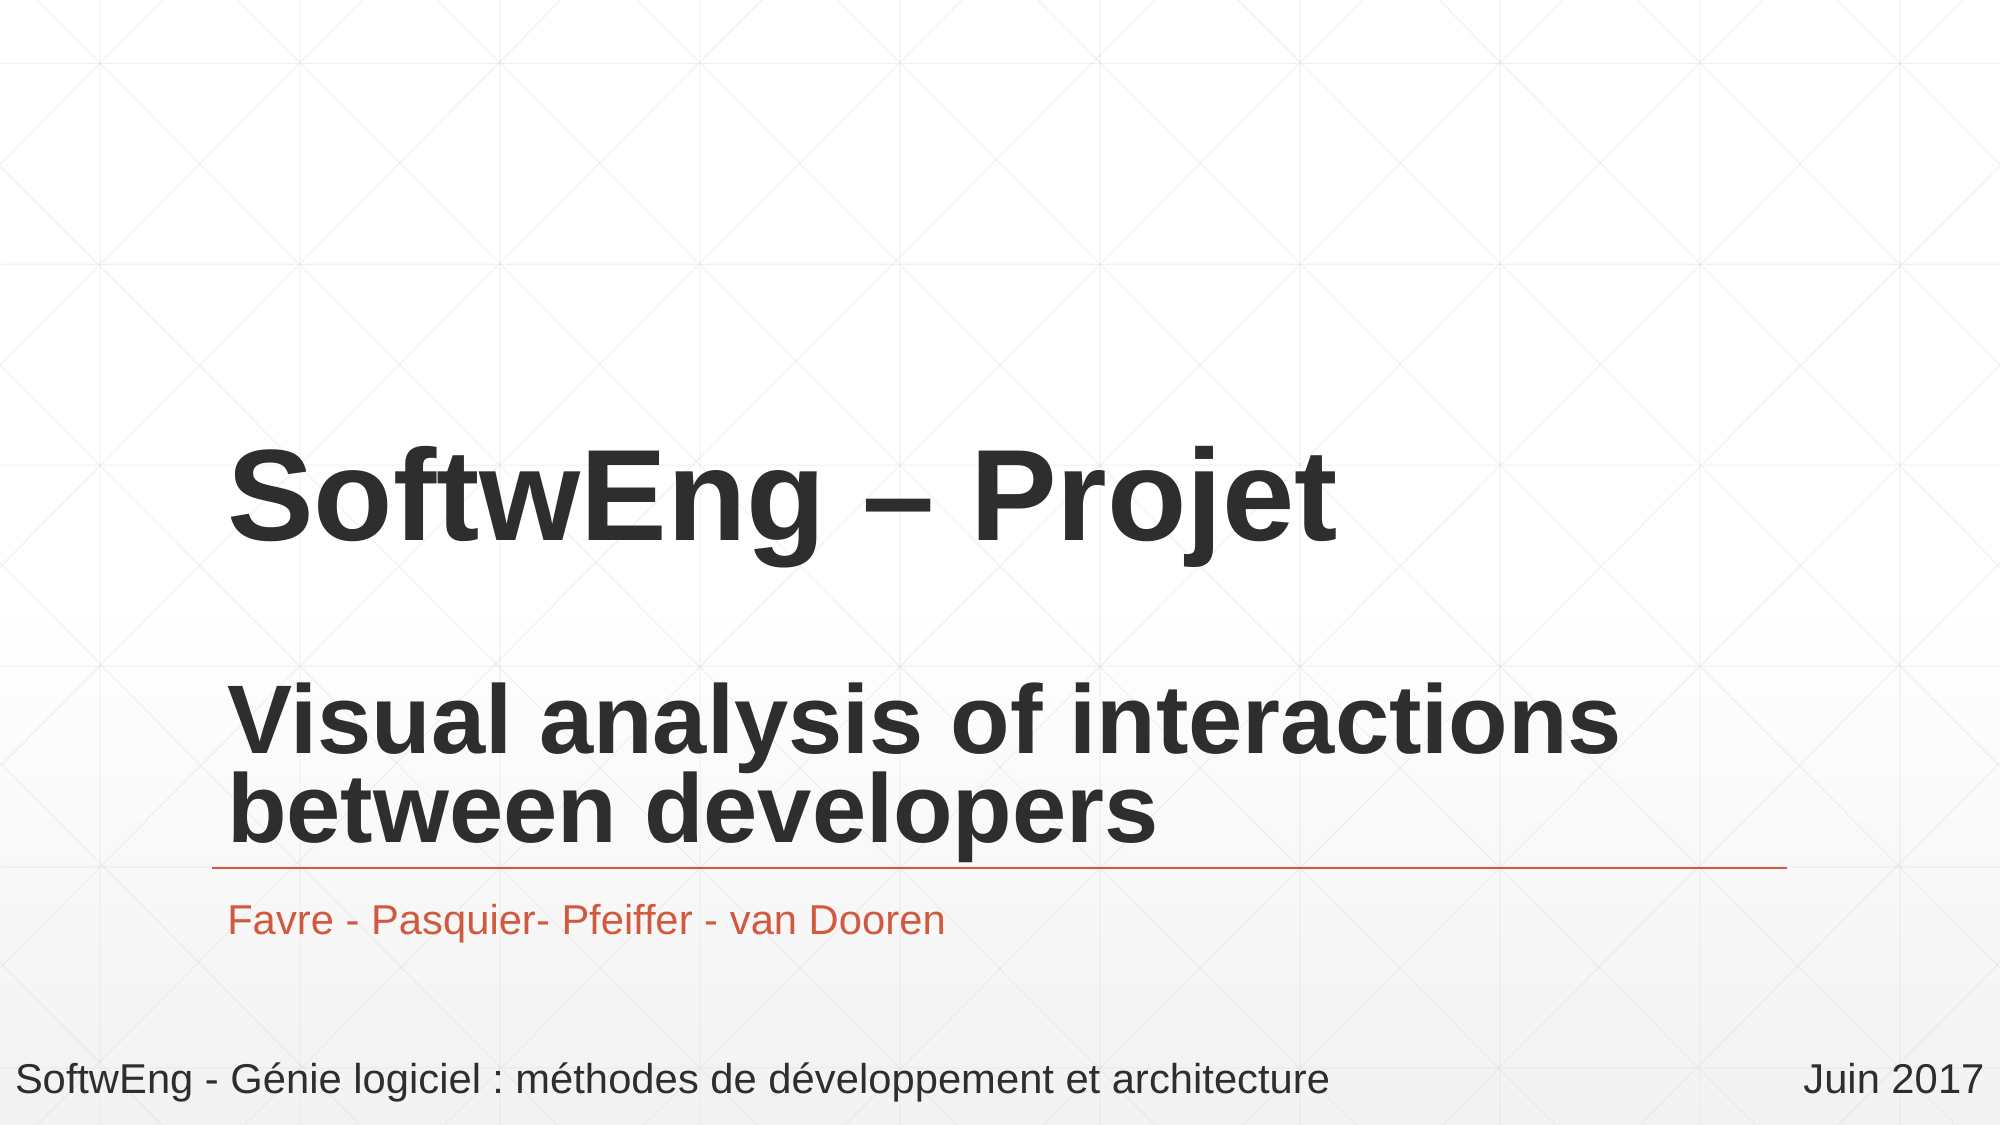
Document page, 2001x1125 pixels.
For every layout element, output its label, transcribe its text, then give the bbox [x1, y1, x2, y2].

text_box Juin 2017 [1759, 1049, 2000, 1125]
title SoftwEng – Projet Visual analysis of interactions between developers [212, 313, 1788, 869]
subtitle Favre - Pasquier- Pfeiffer - van Dooren [212, 891, 1788, 967]
text_box SoftwEng - Génie logiciel : méthodes de développement et architecture [0, 1049, 1398, 1125]
